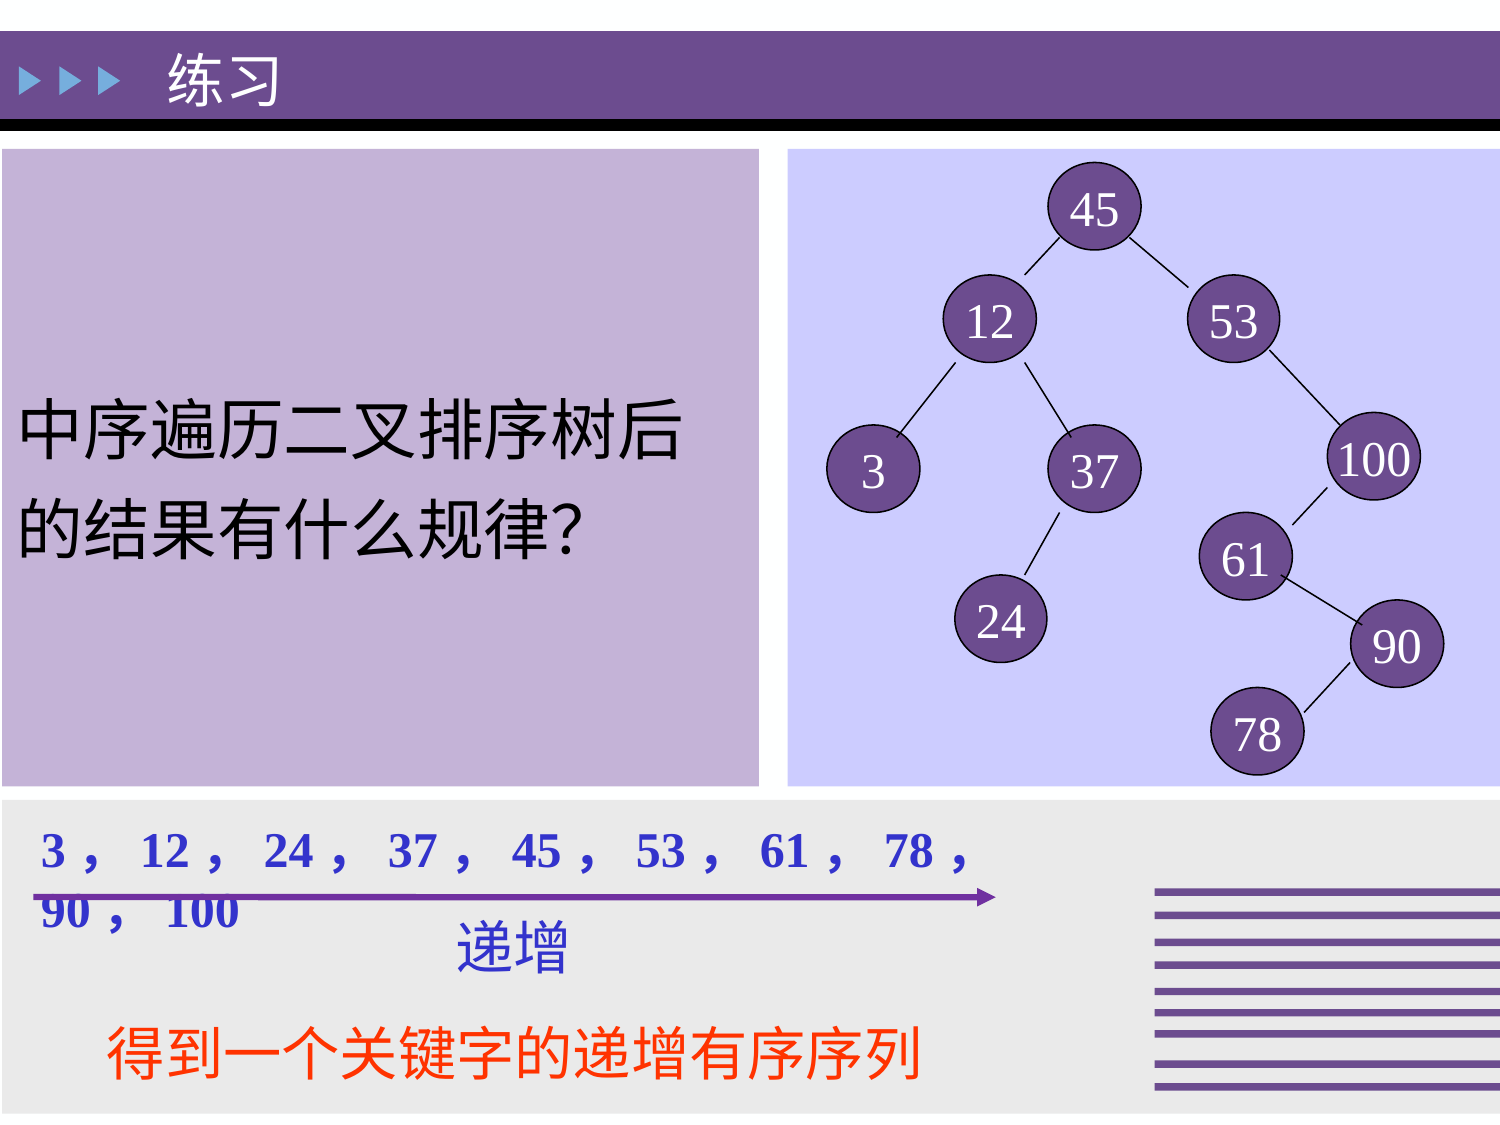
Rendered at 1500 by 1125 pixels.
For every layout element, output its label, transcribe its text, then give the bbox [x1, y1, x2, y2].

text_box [826, 162, 1444, 776]
text_box 练习 [152, 22, 536, 136]
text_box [1, 799, 1500, 1114]
text_box 中序遍历二叉排序树后的结果有什么规律？ [2, 148, 759, 787]
text_box [787, 148, 1500, 787]
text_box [25, 809, 1025, 989]
